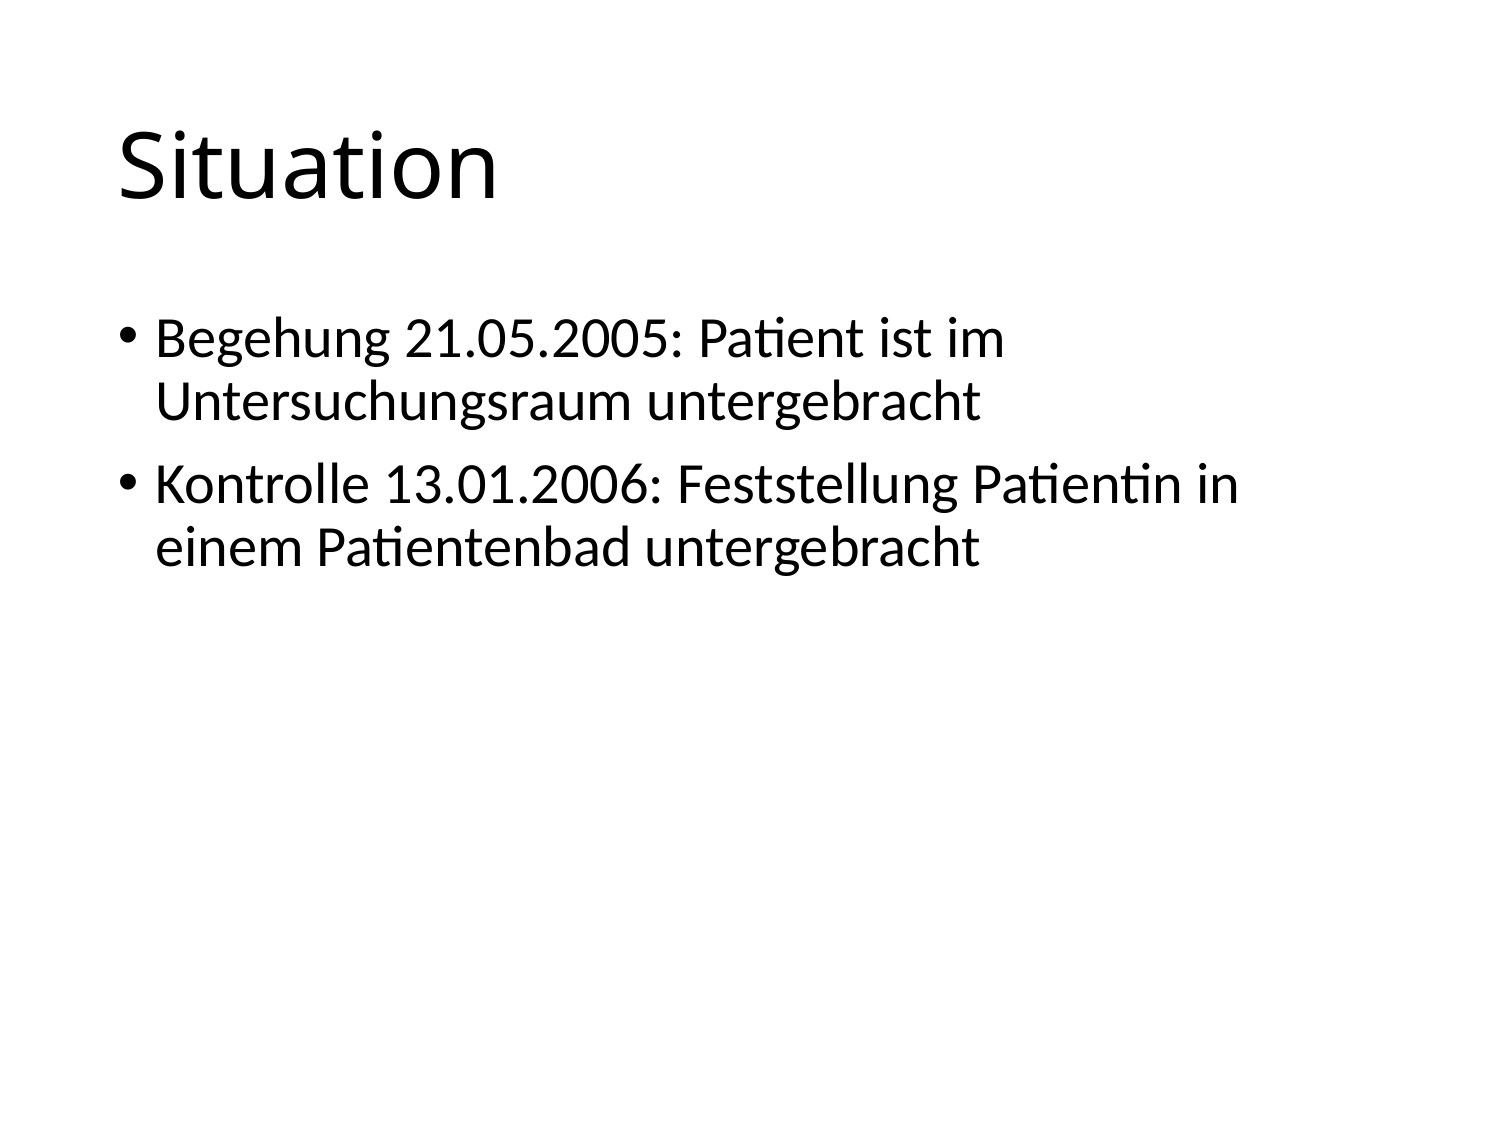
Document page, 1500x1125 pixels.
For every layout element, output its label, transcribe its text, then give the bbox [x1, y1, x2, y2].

list Begehung 21.05.2005: Patient ist im Untersuchungsraum untergebracht Kontrolle 13.01.2006: Feststellung Patientin in einem Patientenbad untergebracht [103, 299, 1397, 1014]
title Situation [103, 59, 1397, 278]
